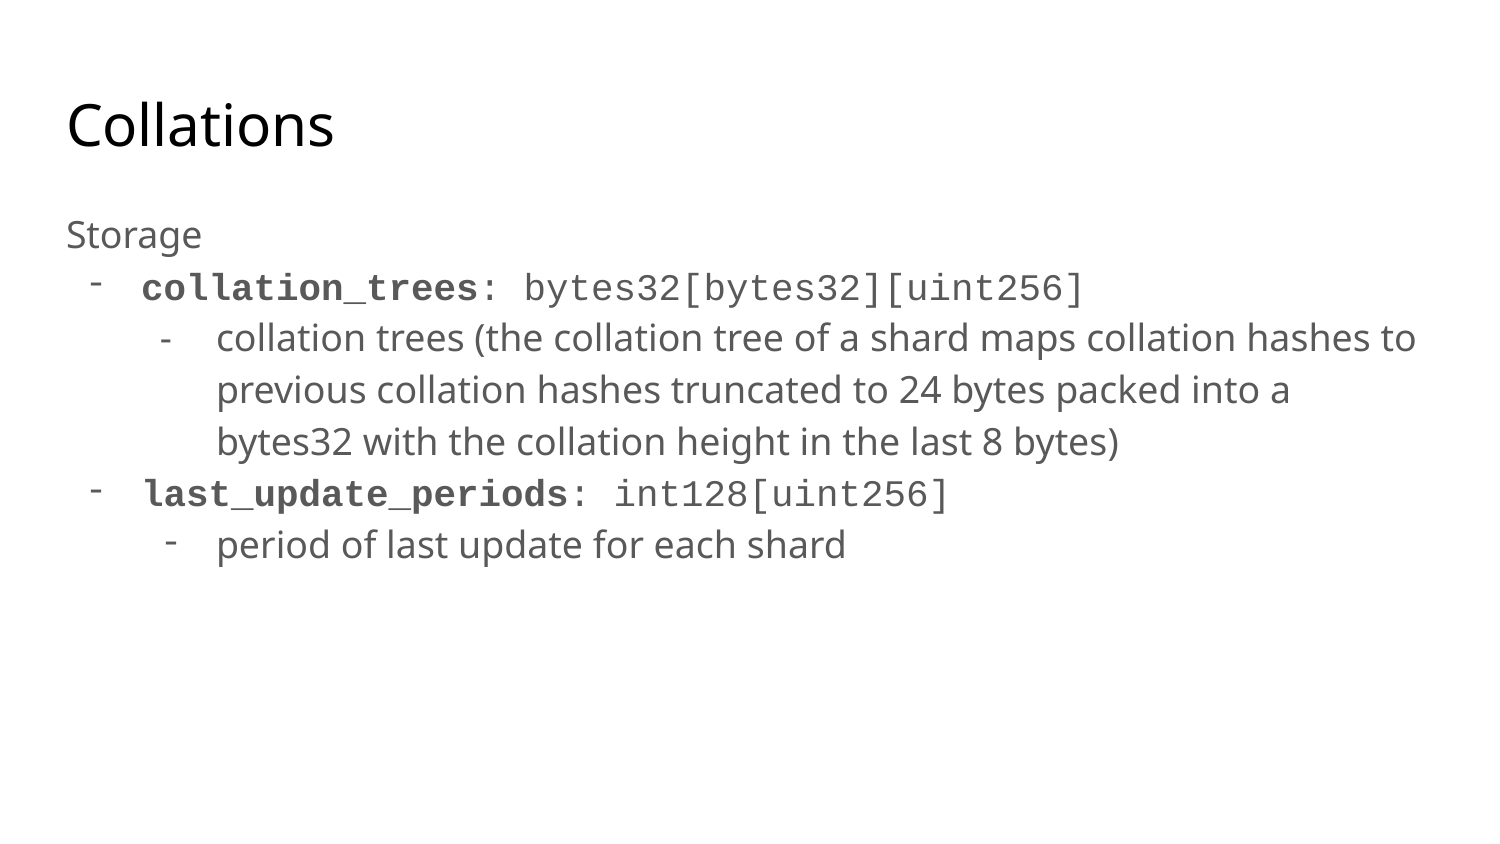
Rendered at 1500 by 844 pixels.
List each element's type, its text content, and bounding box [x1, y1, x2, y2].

list Storage collation_trees: bytes32[bytes32][uint256] collation trees (the collation tree of a shard maps collation hashes to previous collation hashes truncated to 24 bytes packed into a bytes32 with the collation height in the last 8 bytes) last_update_periods: int128[uint256] period of last update for each shard [51, 189, 1449, 750]
title Collations [51, 72, 1449, 167]
